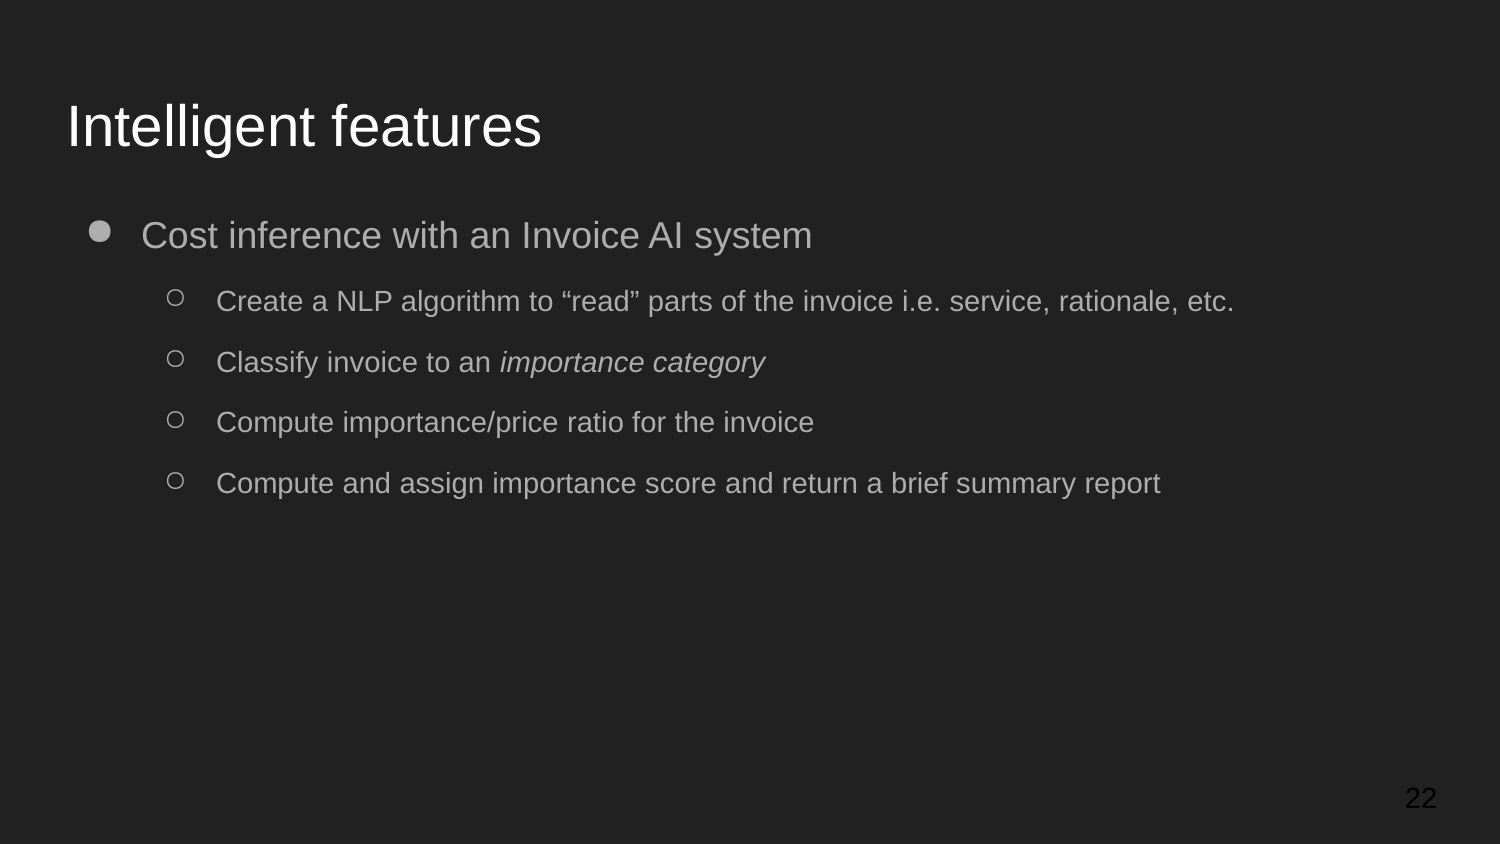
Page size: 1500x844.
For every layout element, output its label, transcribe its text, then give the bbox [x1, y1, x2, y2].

list Cost inference with an Invoice AI system Create a NLP algorithm to “read” parts of the invoice i.e. service, rationale, etc. Classify invoice to an importance category Compute importance/price ratio for the invoice Compute and assign importance score and return a brief summary report [51, 189, 1449, 750]
title Intelligent features [51, 72, 1449, 167]
slide_number 22 [1389, 764, 1480, 830]
